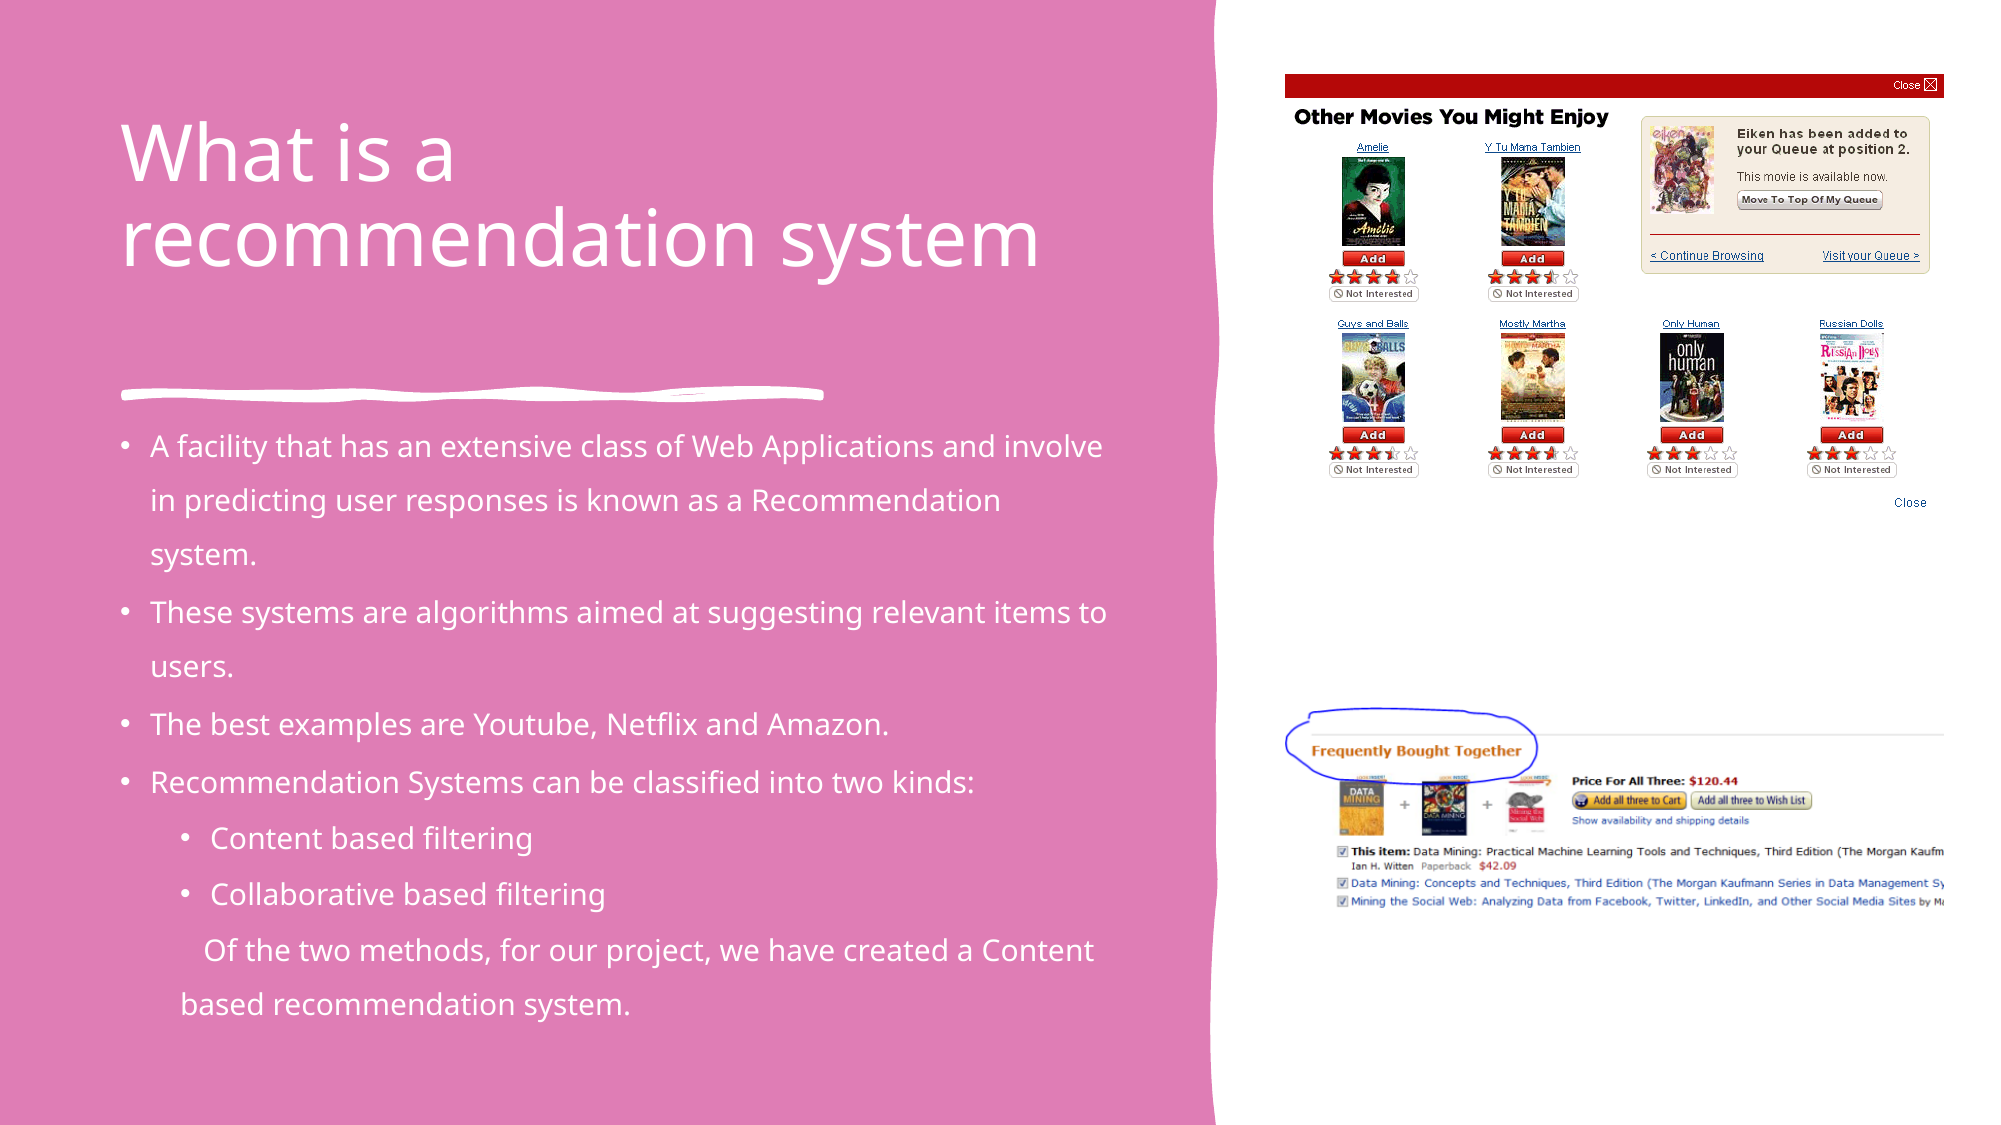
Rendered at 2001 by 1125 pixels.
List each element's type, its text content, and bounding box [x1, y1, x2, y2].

title What is a recommendation system [105, 53, 1129, 292]
text_box [123, 388, 822, 401]
text_box [0, 0, 1221, 1125]
picture [1285, 707, 1944, 920]
list A facility that has an extensive class of Web Applications and involve in predicting user responses is known as a Recommendation system. These systems are algorithms aimed at suggesting relevant items to users. The best examples are Youtube, Netflix and Amazon. Recommendation Systems can be classified into two kinds: Content based filtering Collaborative based filtering Of the two methods, for our project, we have created a Content based recommendation system. [105, 401, 1129, 1089]
picture [1285, 74, 1944, 514]
text_box [1212, 0, 2000, 1125]
